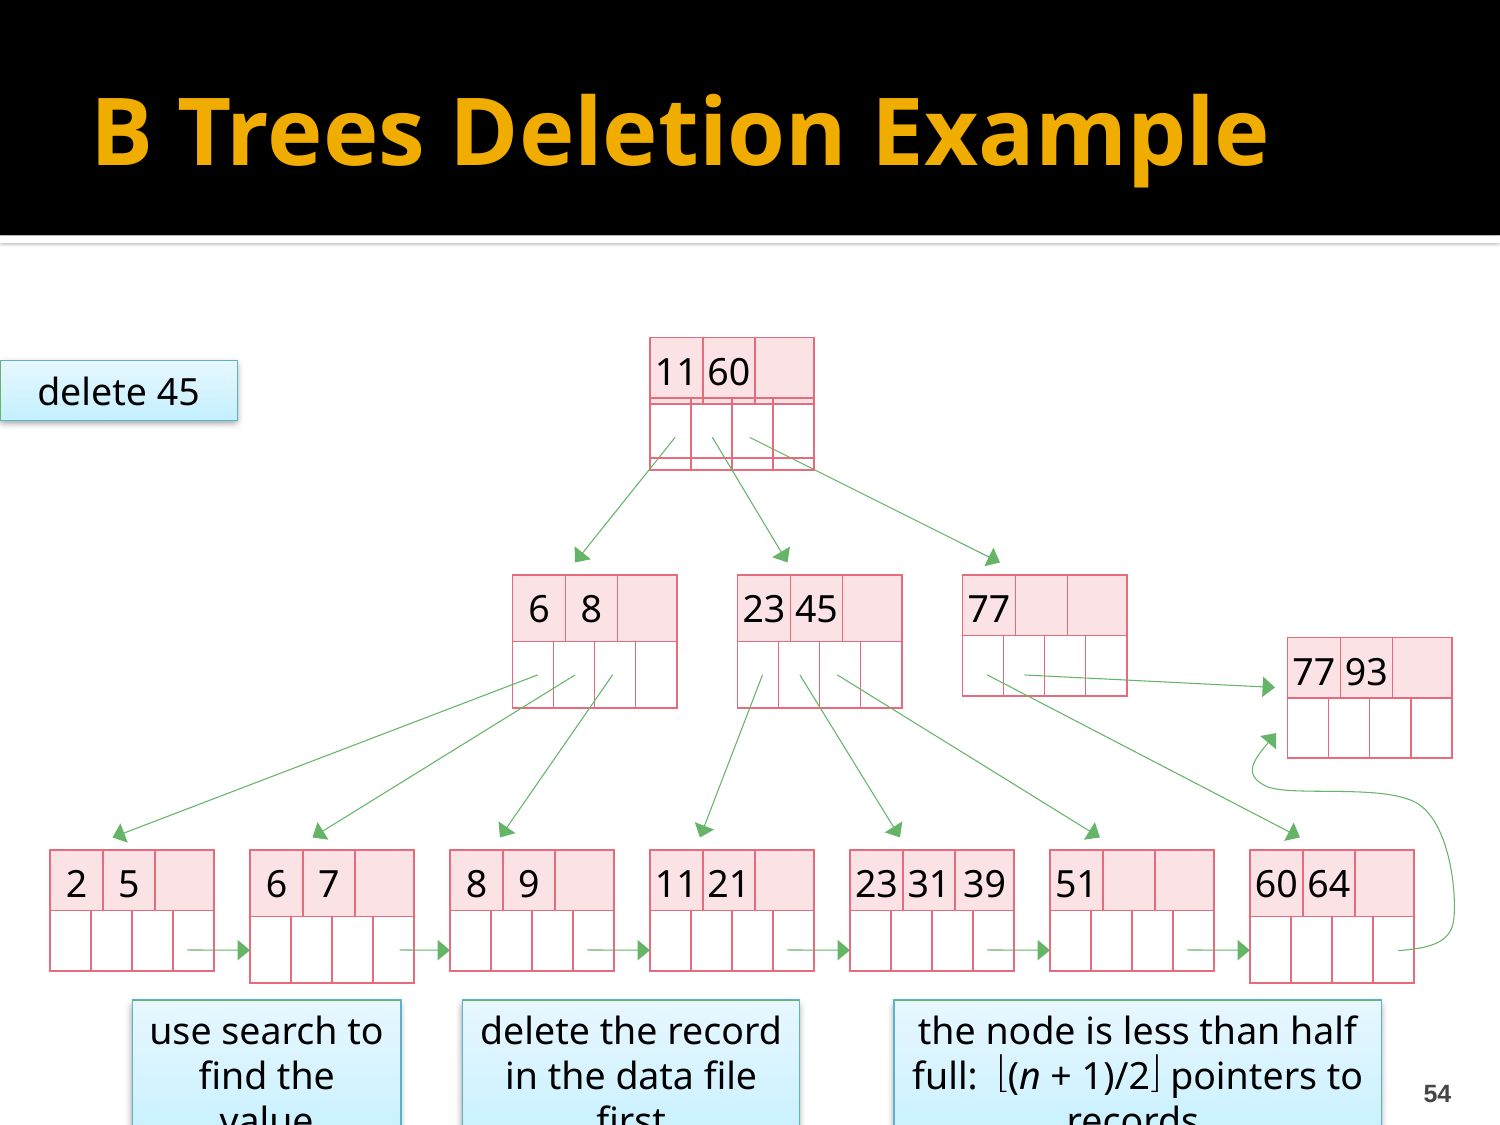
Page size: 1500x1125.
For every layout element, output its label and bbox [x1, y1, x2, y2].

text_box [112, 674, 638, 838]
table_header [1393, 638, 1451, 697]
table_header [704, 851, 754, 910]
table_cell [1412, 699, 1451, 757]
table_cell [820, 642, 860, 706]
table_header [1068, 576, 1126, 635]
table_cell [1333, 917, 1372, 982]
table_header [566, 576, 617, 641]
title [75, 24, 1425, 231]
table_cell [974, 911, 1013, 970]
table_cell [651, 399, 690, 457]
table_cell [733, 399, 772, 457]
table_cell [1051, 911, 1090, 970]
slide_number [1345, 1062, 1467, 1108]
table_header [756, 851, 813, 910]
table_header [1304, 851, 1354, 916]
table_header [356, 851, 413, 916]
table_header [843, 576, 901, 641]
table_header [1356, 877, 1378, 916]
table_header [738, 576, 790, 641]
text_box [0, 360, 238, 421]
table_header [51, 851, 102, 910]
table_header [791, 576, 842, 641]
table_cell [1251, 917, 1290, 982]
text_box [893, 999, 1382, 1125]
table_cell [1174, 911, 1213, 970]
table_cell [1086, 636, 1126, 674]
table_header [756, 338, 813, 397]
table_header [1341, 638, 1392, 697]
table_cell [595, 642, 635, 699]
table_cell [1300, 699, 1328, 757]
table_cell [1374, 917, 1413, 982]
table_header [156, 851, 213, 910]
table_cell [554, 642, 594, 699]
table_header [651, 338, 702, 397]
table_header [1016, 576, 1067, 635]
table_header [1156, 851, 1213, 910]
table_cell [733, 911, 772, 970]
table_cell [1092, 911, 1131, 970]
table_cell [251, 917, 290, 982]
table_cell [892, 911, 931, 970]
table_cell [1329, 699, 1369, 757]
table_cell [933, 911, 972, 970]
table_cell [1292, 917, 1331, 982]
table_cell [774, 399, 813, 437]
table_cell [738, 642, 778, 707]
table_header [963, 576, 1015, 635]
table_header [1051, 851, 1102, 910]
table_cell [692, 911, 731, 970]
text_box [562, 437, 1000, 563]
table_header [618, 576, 676, 641]
table_cell [292, 917, 331, 982]
table_cell [1004, 636, 1044, 674]
table_cell [333, 917, 372, 982]
table_cell [92, 911, 131, 970]
table_header [1251, 851, 1302, 916]
table_cell [774, 911, 813, 970]
table_cell [779, 642, 819, 706]
table_cell [574, 911, 613, 970]
table_cell [174, 911, 213, 970]
table_cell [1045, 636, 1085, 674]
table_cell [451, 911, 490, 970]
text_box [462, 999, 800, 1125]
table_cell [636, 642, 676, 707]
table_header [1104, 851, 1154, 910]
text_box [649, 674, 1455, 952]
table_cell [692, 399, 731, 457]
table_header [504, 851, 554, 910]
table_header [451, 851, 502, 910]
table_cell [963, 636, 1003, 674]
table_header [513, 576, 565, 641]
table_cell [533, 911, 572, 970]
table_cell [1133, 911, 1172, 970]
table_header [651, 851, 702, 910]
table_header [104, 851, 154, 910]
table_cell [851, 911, 890, 970]
table_header [304, 851, 354, 916]
table_header [904, 851, 954, 910]
table_header [556, 851, 613, 910]
table_cell [374, 917, 413, 982]
table_header [704, 338, 754, 397]
table_cell [513, 642, 553, 674]
table_cell [492, 911, 531, 970]
table_header [956, 851, 1013, 910]
text_box [132, 999, 402, 1125]
table_header [251, 851, 302, 916]
table_cell [133, 911, 172, 970]
table_cell [651, 911, 690, 970]
table_cell [51, 911, 90, 970]
table_cell [861, 642, 901, 674]
table_header [1288, 638, 1340, 697]
table_cell [1370, 699, 1410, 757]
table_header [851, 851, 902, 910]
